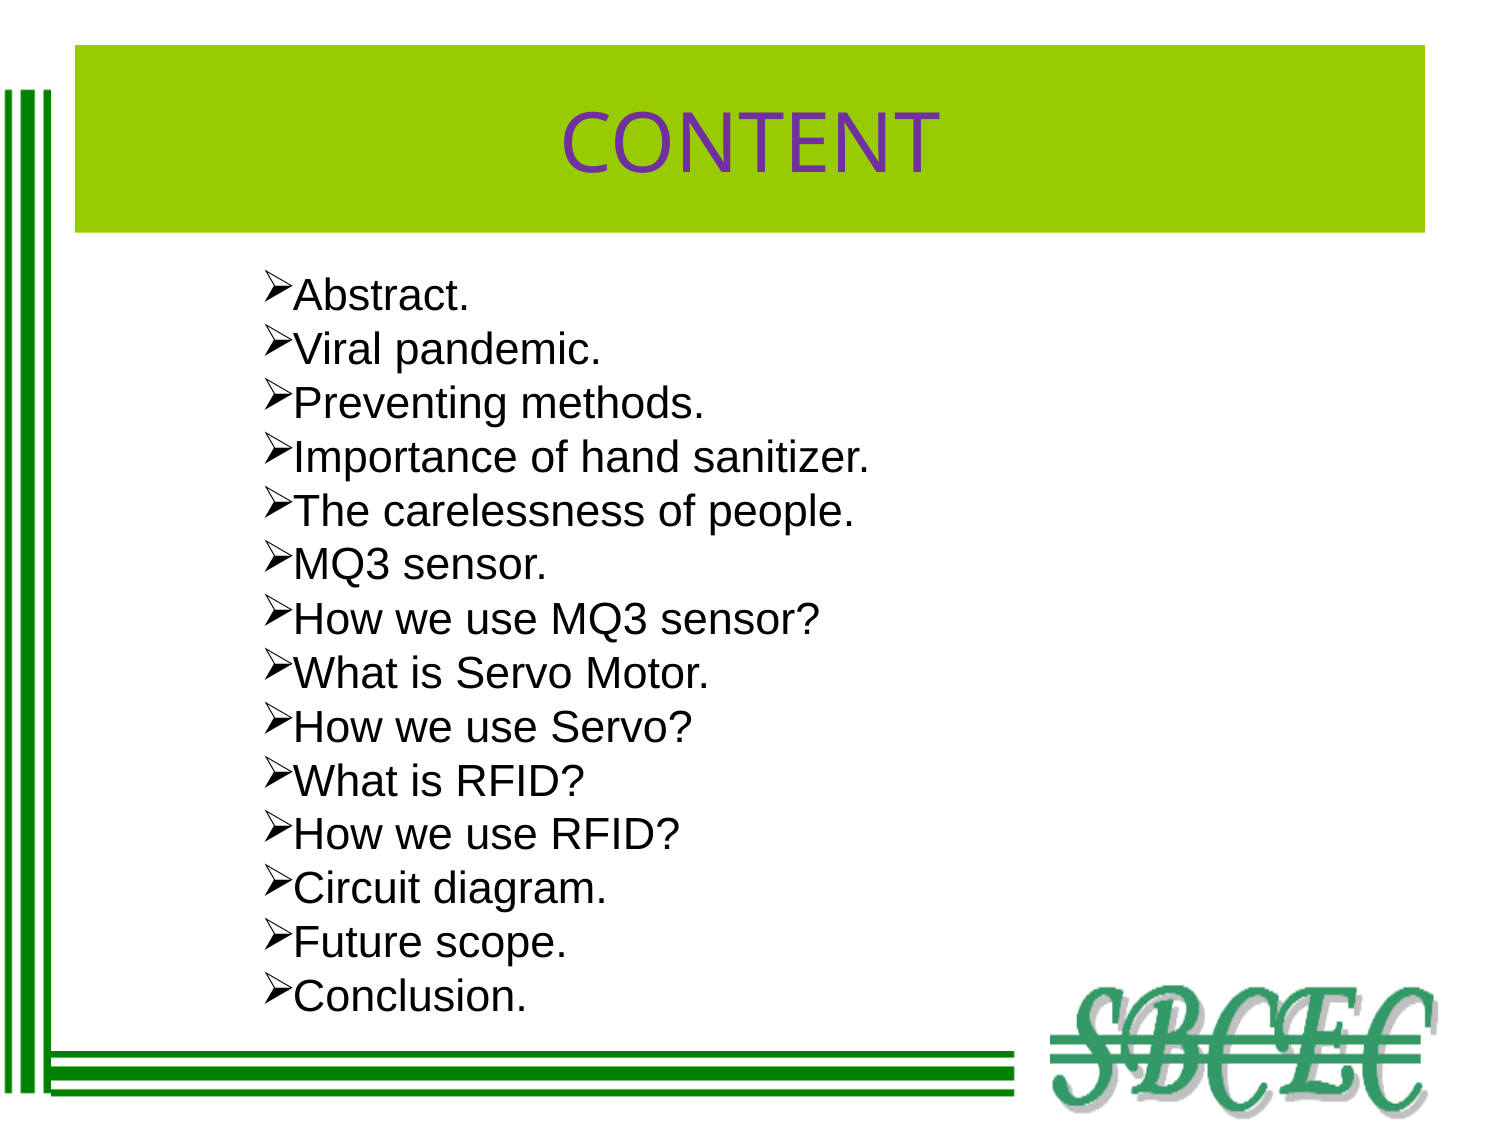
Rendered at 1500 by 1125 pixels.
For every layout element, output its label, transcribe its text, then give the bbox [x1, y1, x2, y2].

text_box Abstract. Viral pandemic. Preventing methods. Importance of hand sanitizer. The carelessness of people. MQ3 sensor. How we use MQ3 sensor? What is Servo Motor. How we use Servo? What is RFID? How we use RFID? Circuit diagram. Future scope. Conclusion. [246, 257, 1231, 1032]
picture [1050, 982, 1438, 1125]
picture [0, 78, 1025, 1104]
title CONTENT [75, 45, 1425, 233]
